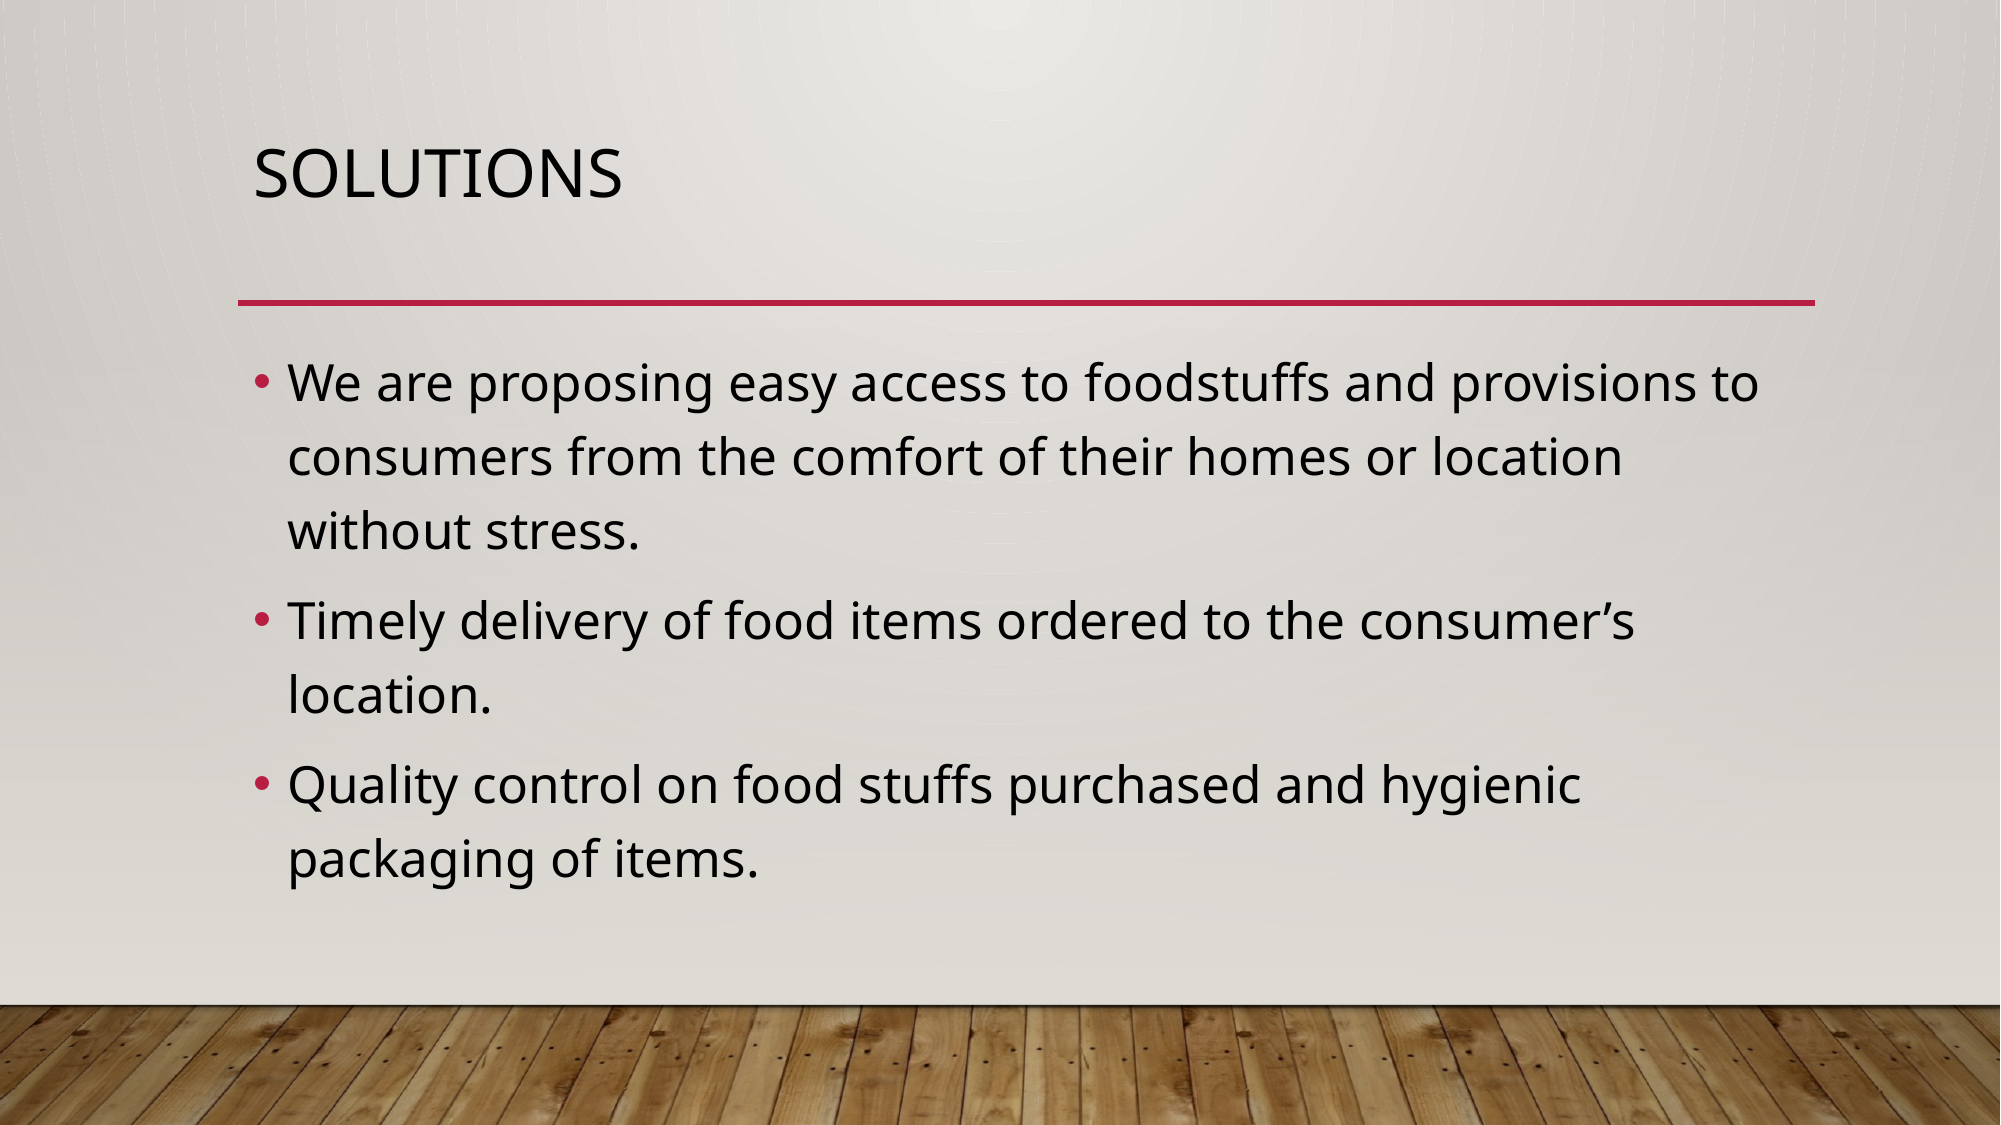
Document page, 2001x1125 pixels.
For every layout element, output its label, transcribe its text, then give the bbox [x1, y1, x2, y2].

list We are proposing easy access to foodstuffs and provisions to consumers from the comfort of their homes or location without stress. Timely delivery of food items ordered to the consumer’s location. Quality control on food stuffs purchased and hygienic packaging of items. [238, 330, 1814, 897]
picture [0, 1005, 2000, 1125]
title SOLUTIONS [238, 131, 1814, 305]
